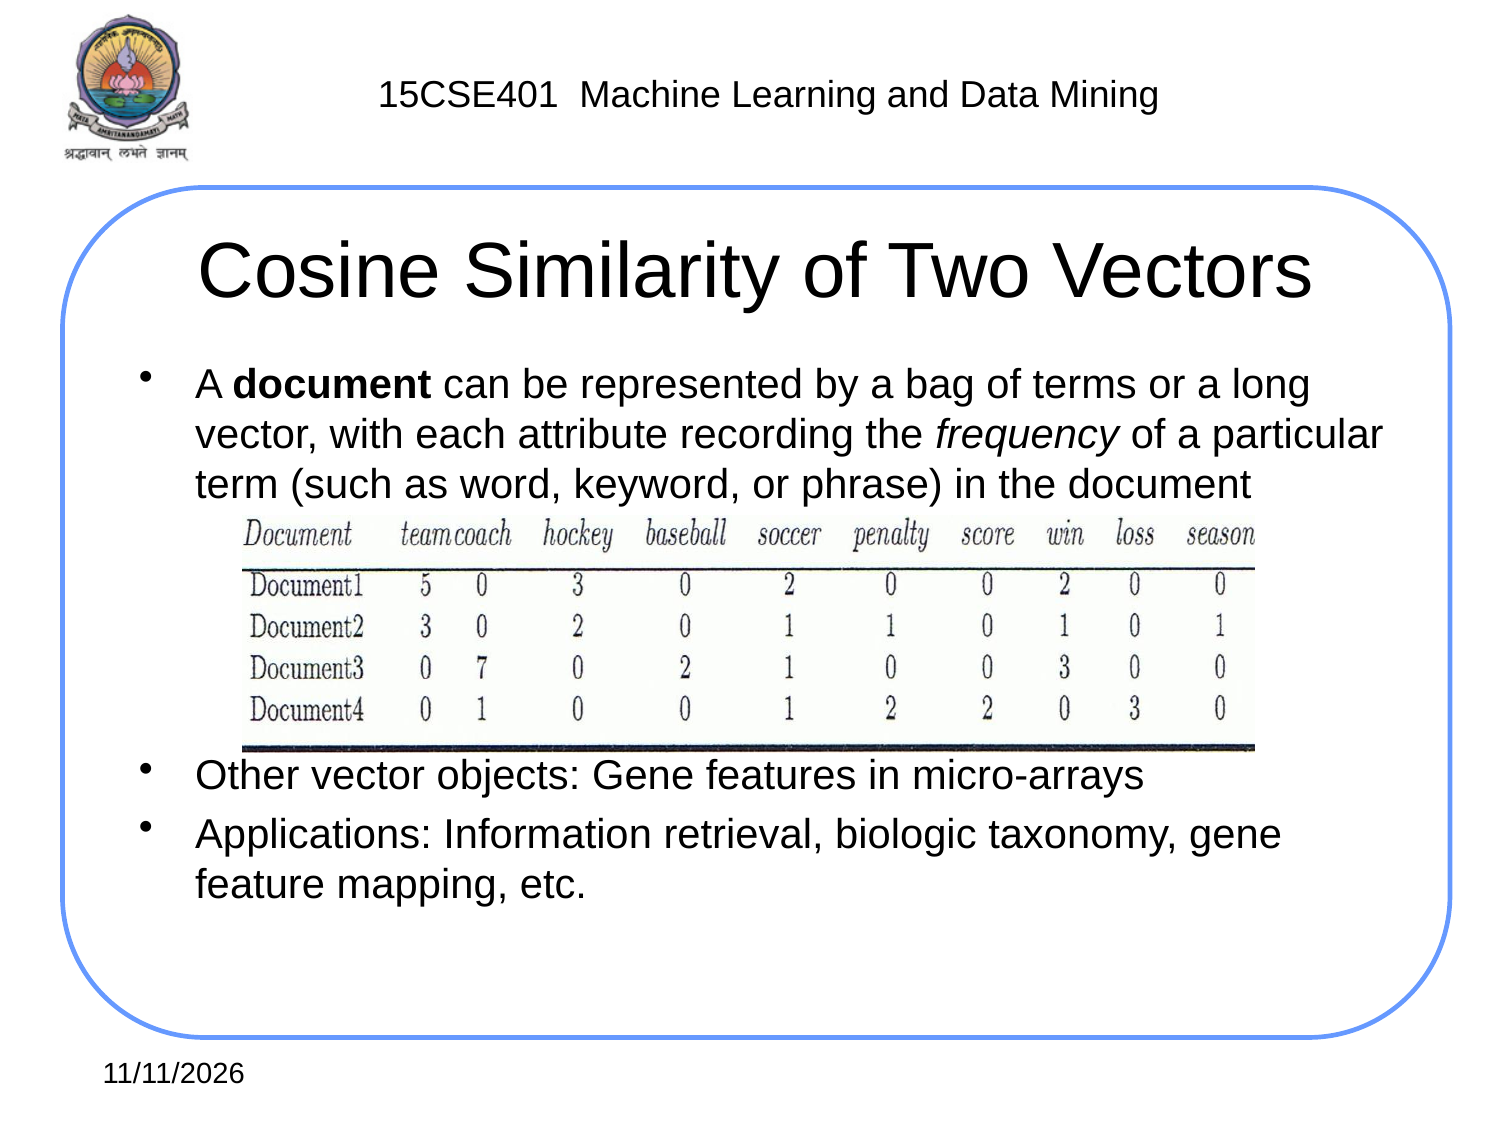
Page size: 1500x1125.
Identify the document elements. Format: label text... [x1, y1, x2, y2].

title Cosine Similarity of Two Vectors [162, 200, 1350, 333]
picture [62, 12, 193, 163]
list A document can be represented by a bag of terms or a long vector, with each attribute recording the frequency of a particular term (such as word, keyword, or phrase) in the document Other vector objects: Gene features in micro-arrays Applications: Information retrieval, biologic taxonomy, gene feature mapping, etc. [123, 348, 1412, 967]
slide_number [87, 1046, 438, 1125]
picture [241, 514, 1255, 753]
